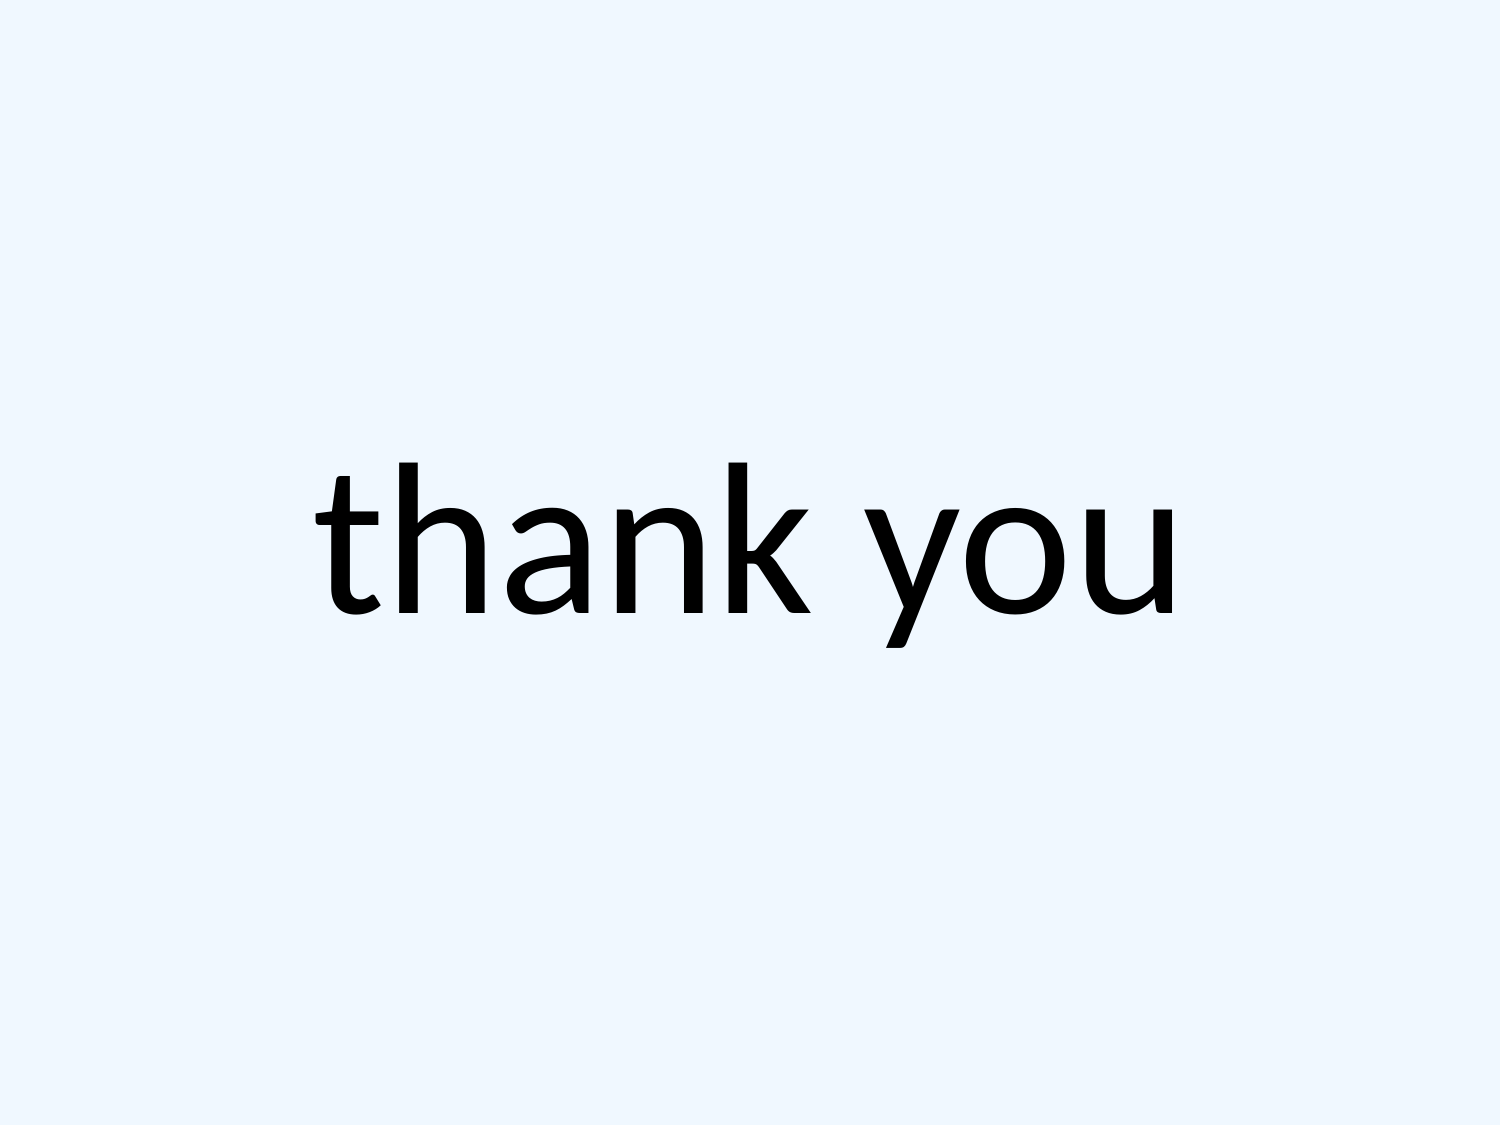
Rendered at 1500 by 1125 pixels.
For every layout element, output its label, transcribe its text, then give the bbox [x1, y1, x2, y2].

title thank you [75, 45, 1425, 1008]
